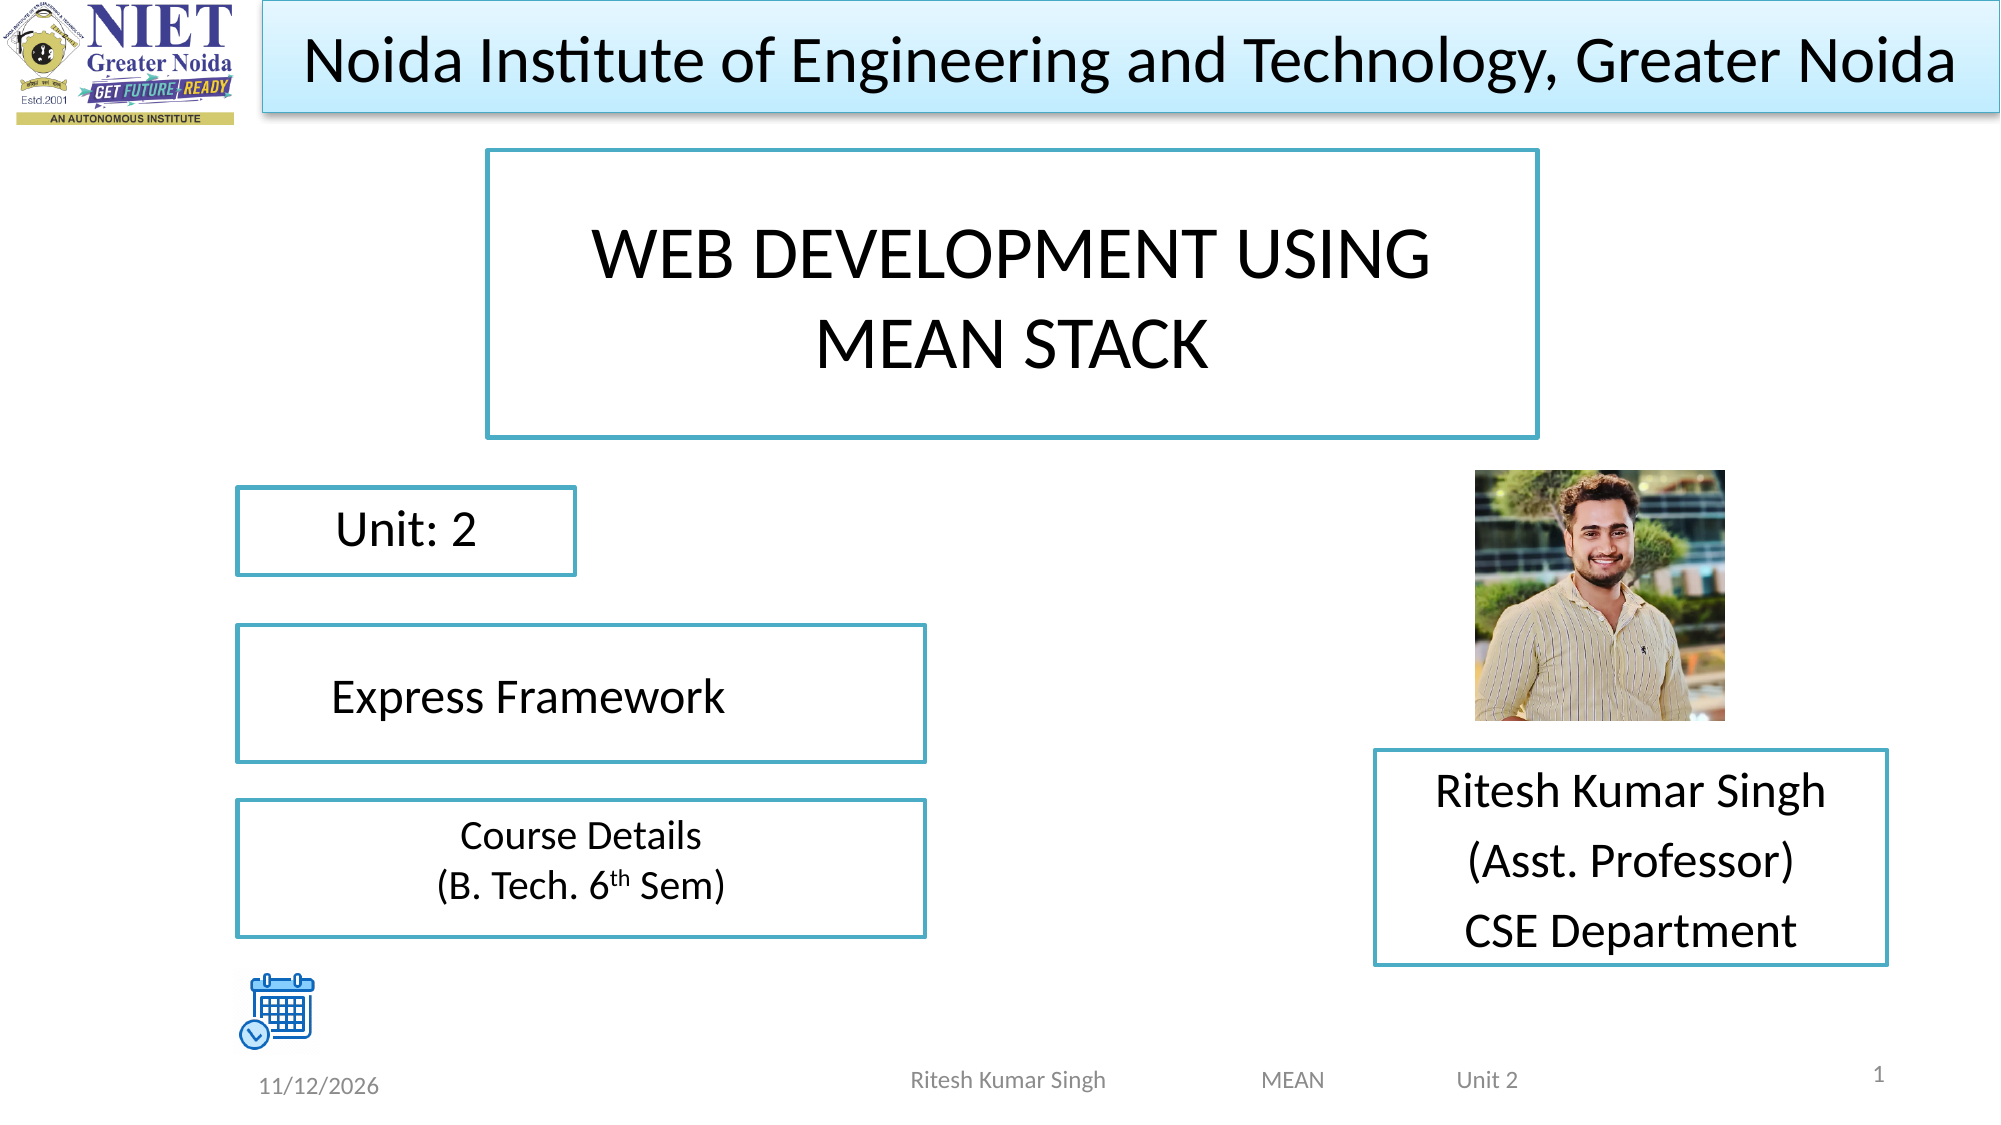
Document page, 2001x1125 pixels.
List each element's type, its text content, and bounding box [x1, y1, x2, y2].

subtitle WEB DEVELOPMENT USING MEAN STACK [485, 148, 1540, 440]
footer Ritesh Kumar Singh MEAN Unit 2 [593, 1048, 1838, 1109]
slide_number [243, 1054, 594, 1115]
picture [3, 2, 234, 125]
picture [1474, 470, 1726, 722]
text_box Express Framework [235, 623, 927, 764]
title Noida Institute of Engineering and Technology, Greater Noida [262, 0, 2000, 113]
picture [232, 967, 321, 1056]
text_box Unit: 2 [235, 485, 577, 577]
slide_number 1 [1433, 1042, 1900, 1103]
text_box Course Details (B. Tech. 6th Sem) [235, 798, 927, 939]
text_box Ritesh Kumar Singh (Asst. Professor) CSE Department [1373, 748, 1889, 967]
